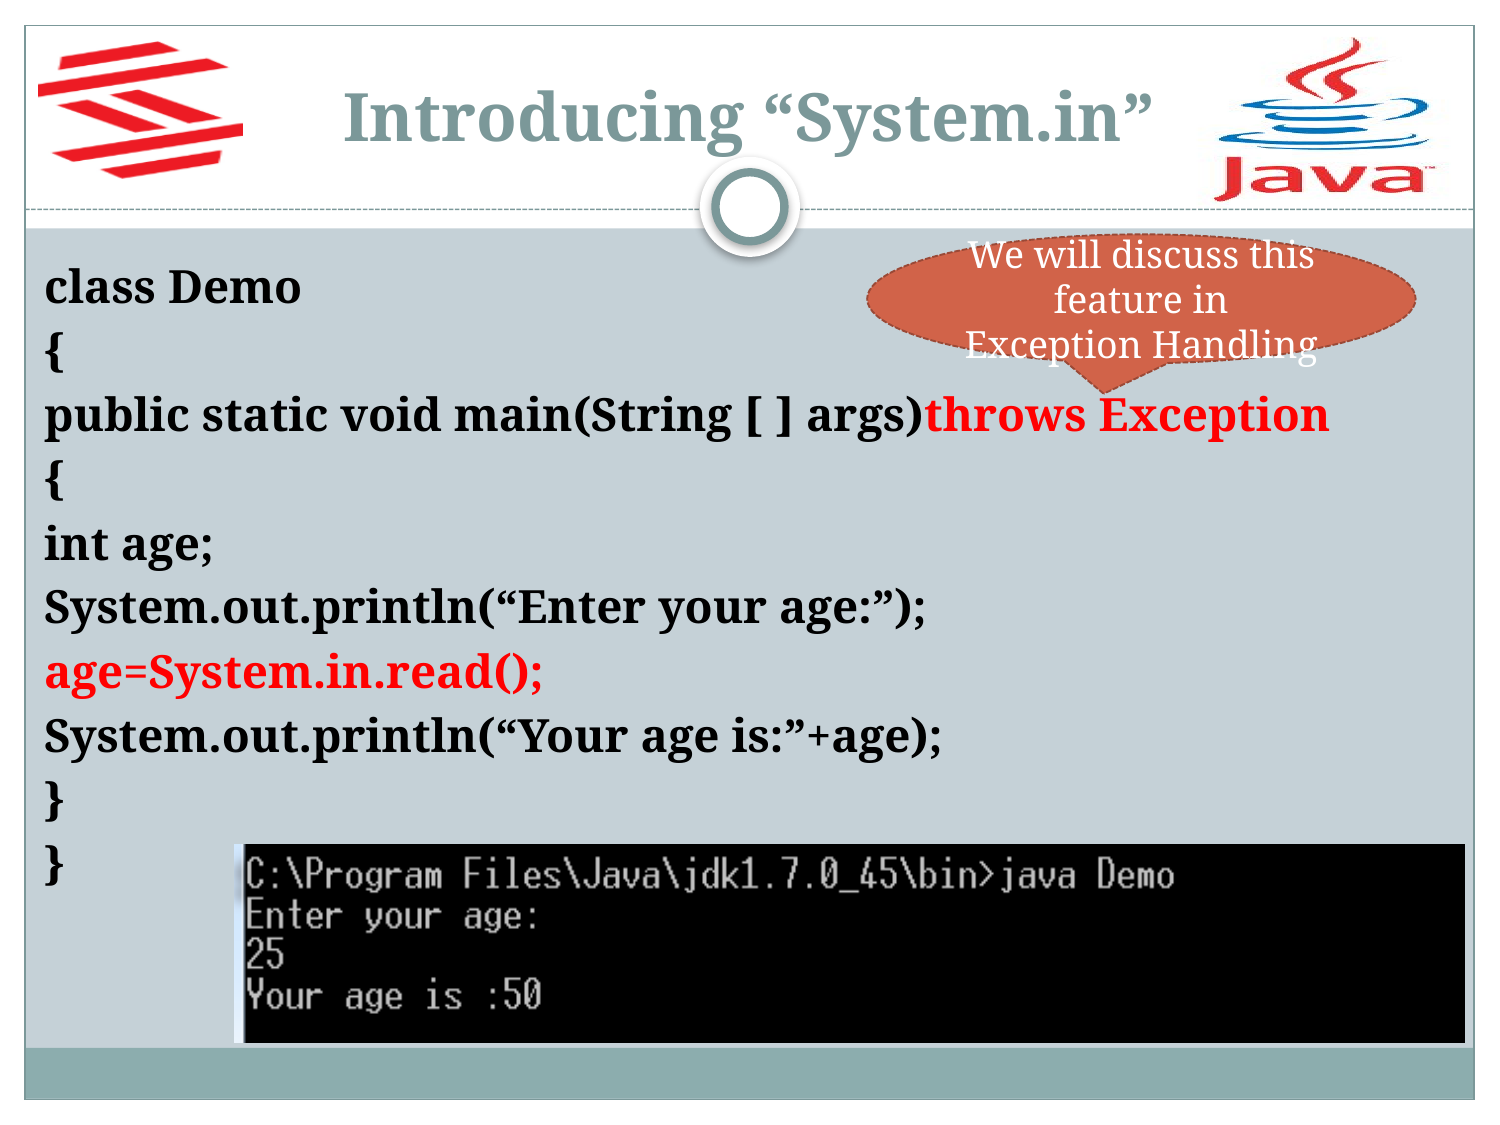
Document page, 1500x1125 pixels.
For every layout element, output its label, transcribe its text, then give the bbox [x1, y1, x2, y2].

picture [37, 40, 243, 185]
title Introducing “System.in” [237, 37, 1157, 162]
picture [234, 844, 1466, 1044]
list class Demo { public static void main(String [ ] args)throws Exception { int age; System.out.println(“Enter your age:”); age=System.in.read(); System.out.println(“Your age is:”+age); } } [29, 250, 1471, 1094]
text_box We will discuss this feature in Exception Handling [866, 233, 1417, 395]
picture [1163, 30, 1471, 209]
